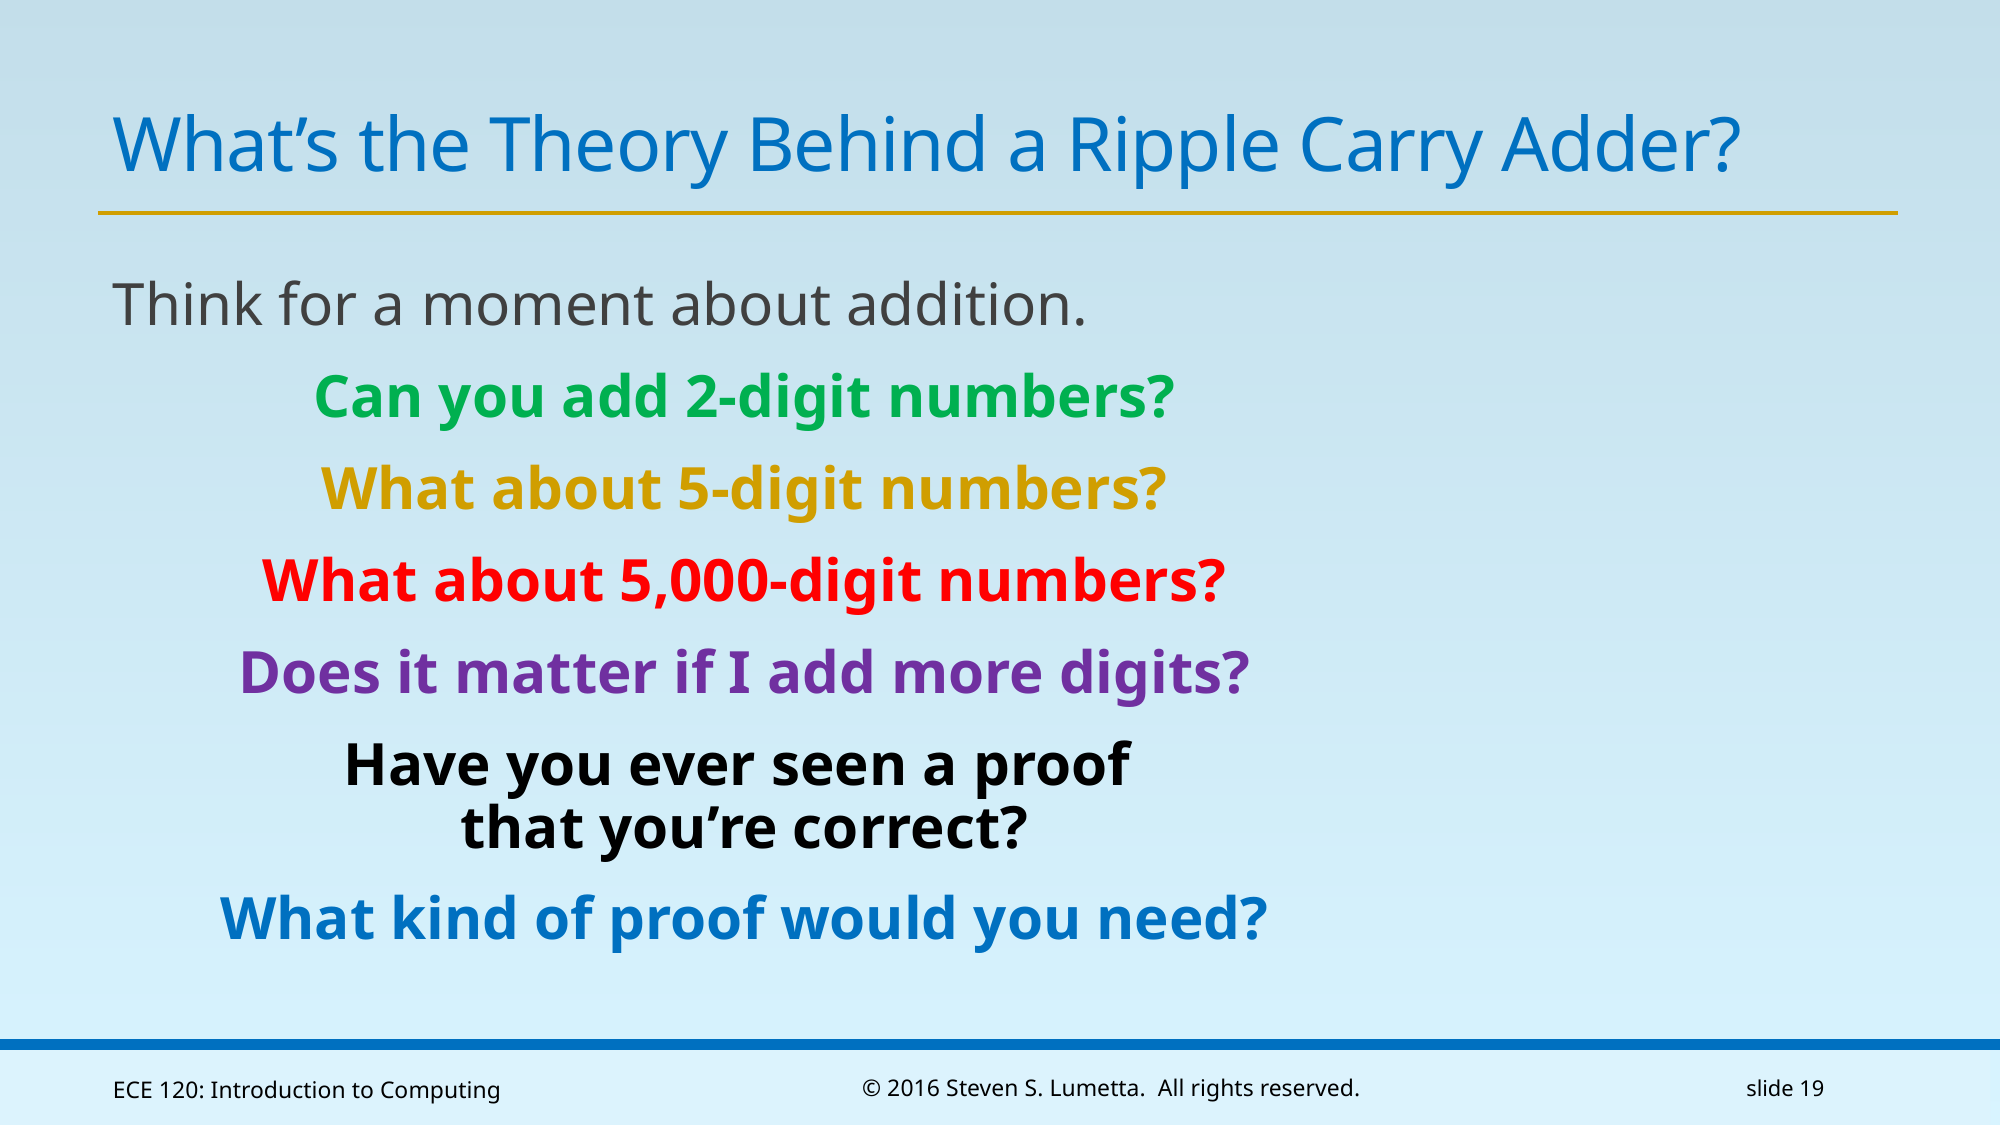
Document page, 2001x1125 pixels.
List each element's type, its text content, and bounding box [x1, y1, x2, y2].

footer © 2016 Steven S. Lumetta. All rights reserved. [604, 1059, 1376, 1120]
list Think for a moment about addition. Can you add 2-digit numbers? What about 5-digit numbers? What about 5,000-digit numbers? Does it matter if I add more digits? Have you ever seen a proof that you’re correct? What kind of proof would you need? [97, 267, 1377, 963]
slide_number slide 19 [1624, 1059, 1840, 1120]
title What’s the Theory Behind a Ripple Carry Adder? [97, 88, 1900, 194]
slide_number ECE 120: Introduction to Computing [97, 1059, 586, 1120]
